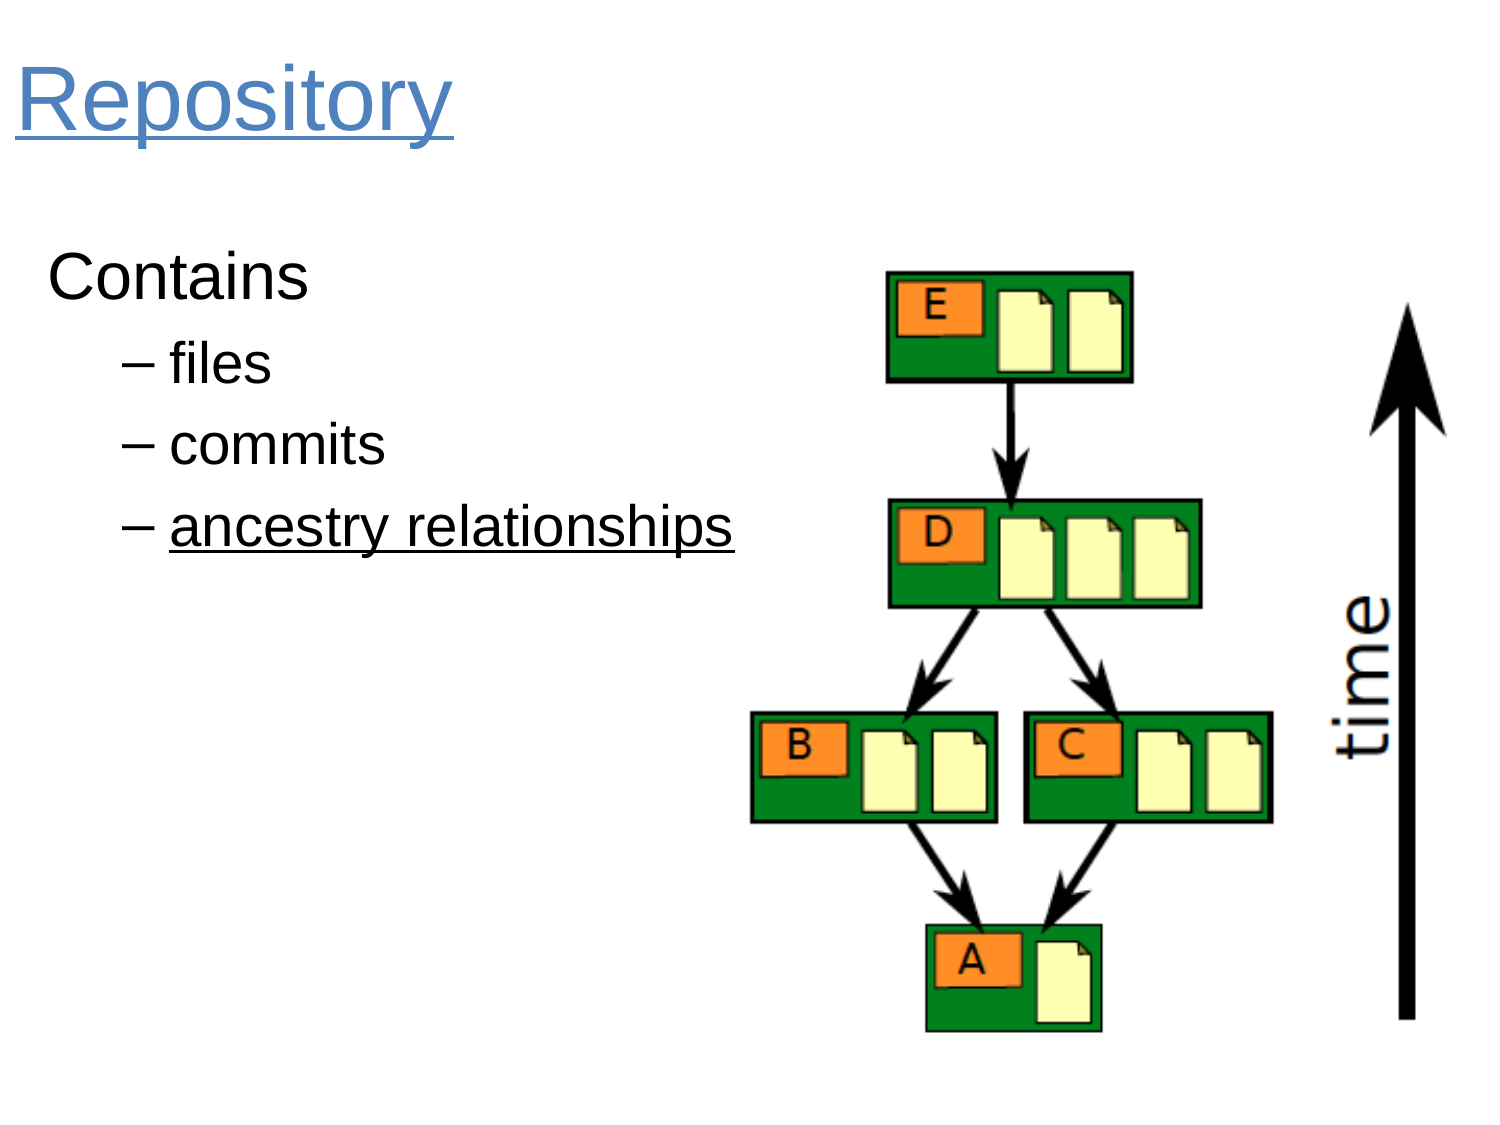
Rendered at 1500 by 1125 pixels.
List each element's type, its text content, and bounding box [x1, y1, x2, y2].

list Contains files commits ancestry relationships [32, 225, 1466, 1005]
picture [734, 257, 1467, 1060]
title Repository [0, 0, 1500, 188]
